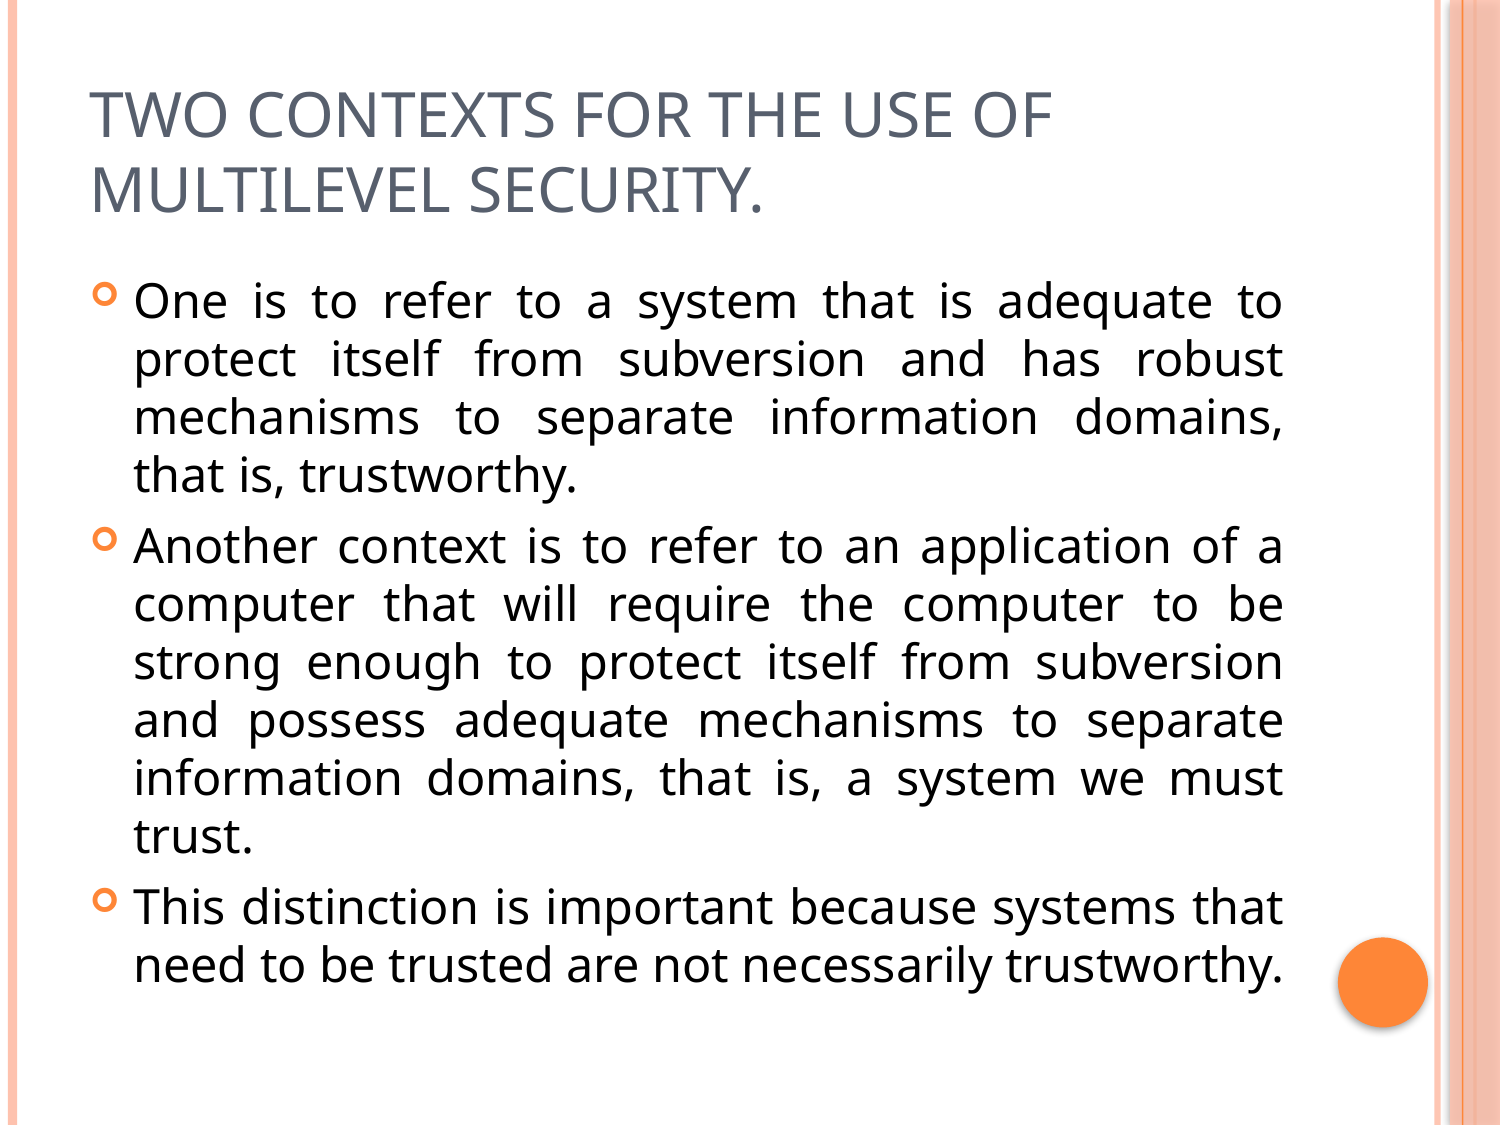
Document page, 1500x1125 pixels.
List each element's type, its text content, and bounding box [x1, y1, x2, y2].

title Two contexts for the use of multilevel security. [75, 45, 1300, 233]
list One is to refer to a system that is adequate to protect itself from subversion and has robust mechanisms to separate information domains, that is, trustworthy. Another context is to refer to an application of a computer that will require the computer to be strong enough to protect itself from subversion and possess adequate mechanisms to separate information domains, that is, a system we must trust. This distinction is important because systems that need to be trusted are not necessarily trustworthy. [75, 262, 1300, 1062]
